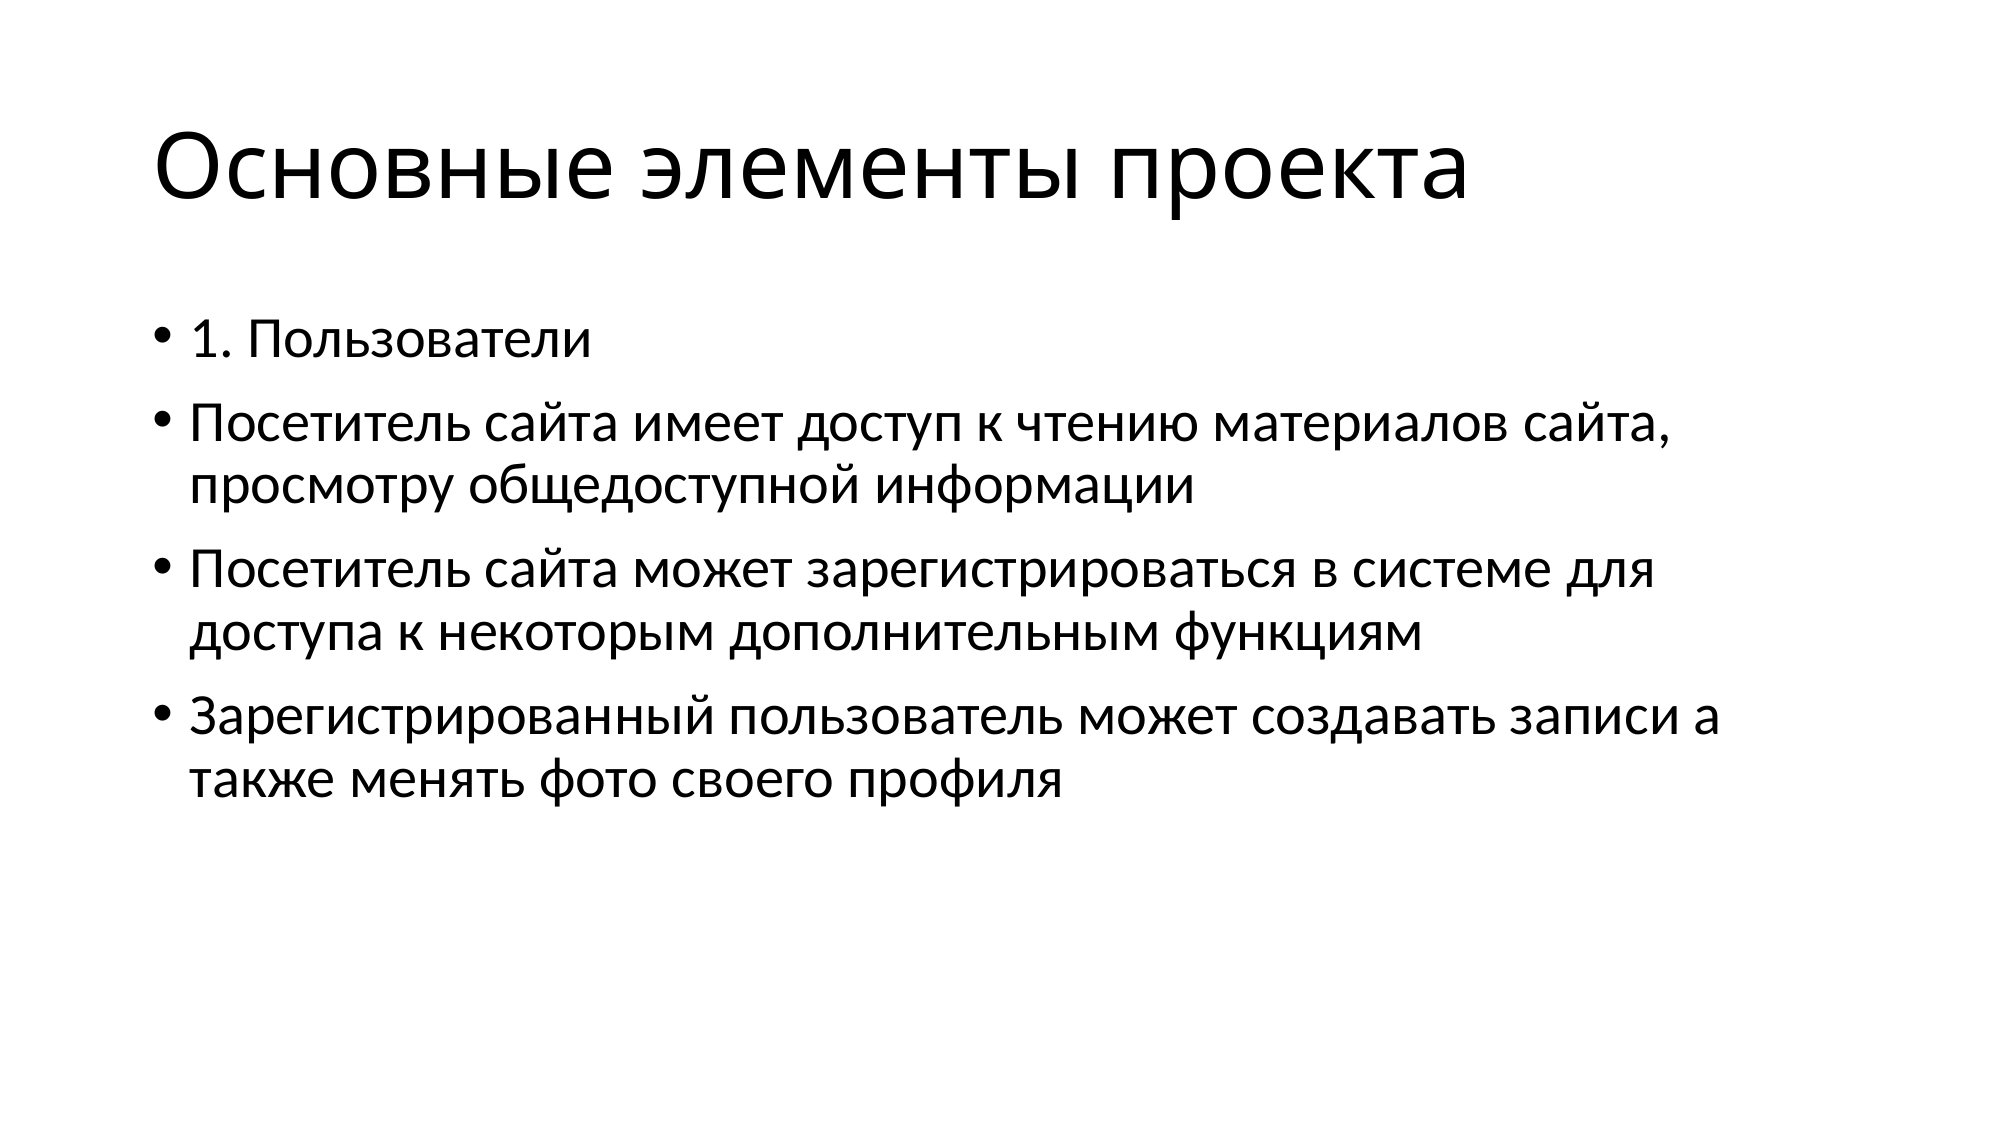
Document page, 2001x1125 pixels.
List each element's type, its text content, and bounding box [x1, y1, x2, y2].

title Основные элементы проекта [137, 59, 1863, 278]
list 1. Пользователи Посетитель сайта имеет доступ к чтению материалов сайта, просмотру общедоступной информации Посетитель сайта может зарегистрироваться в системе для доступа к некоторым дополнительным функциям Зарегистрированный пользователь может создавать записи а также менять фото своего профиля [137, 299, 1863, 1014]
